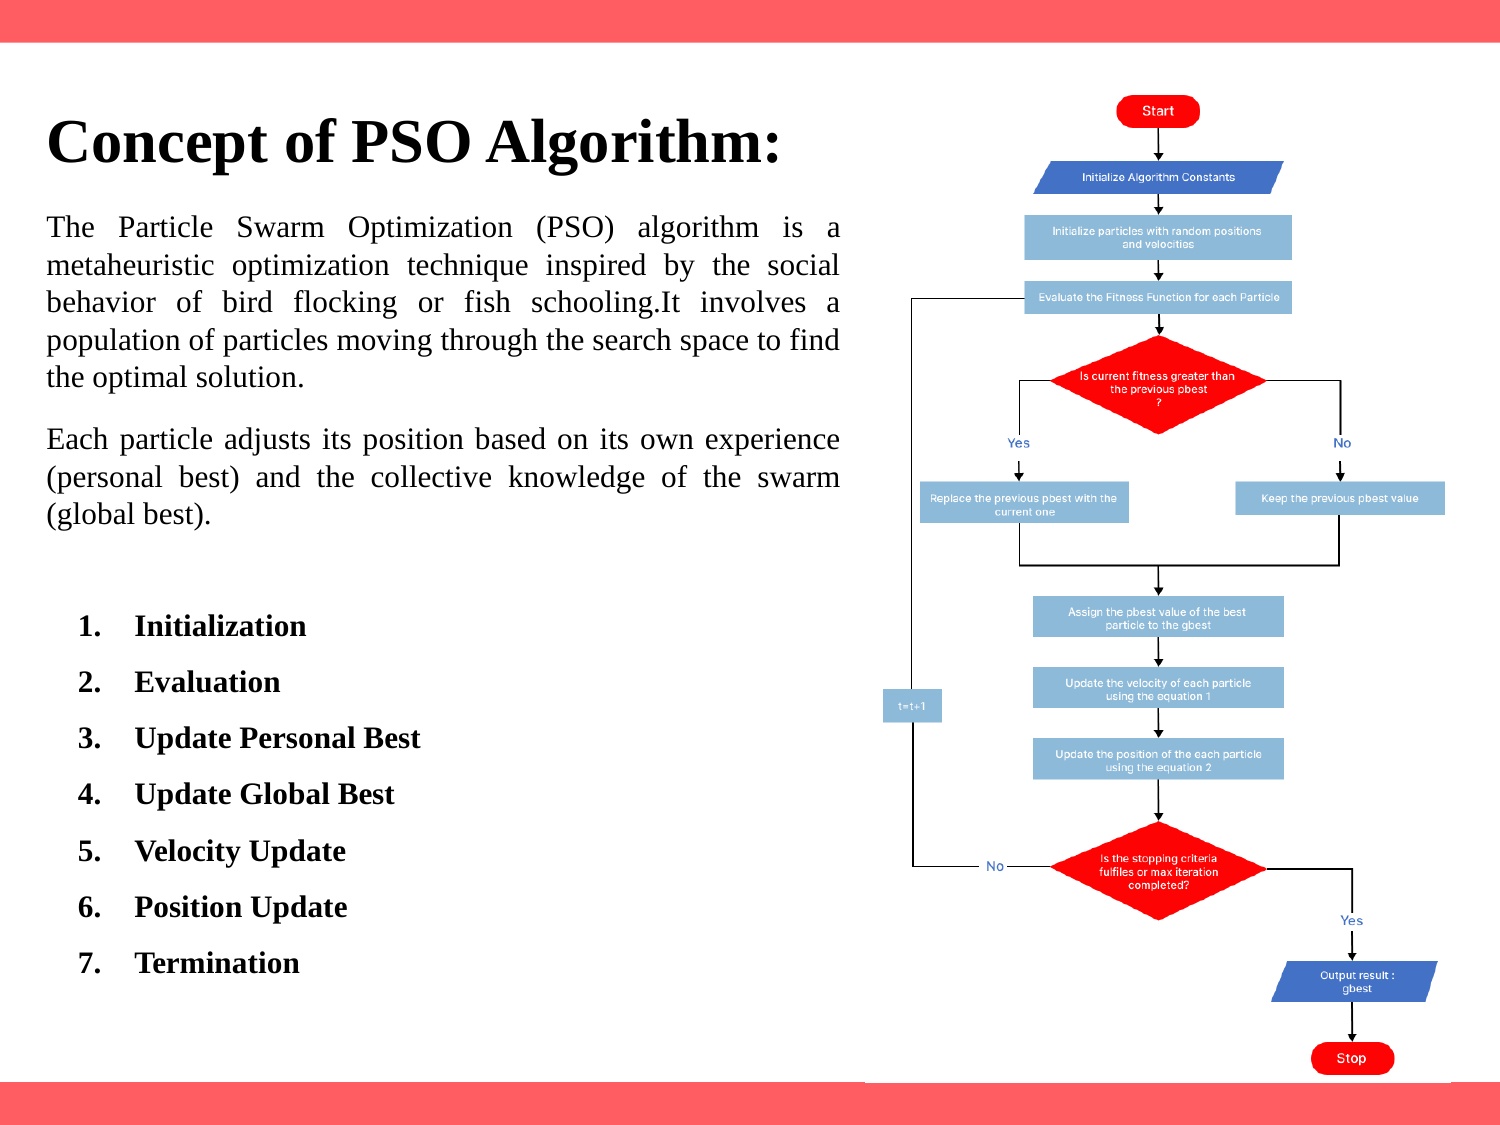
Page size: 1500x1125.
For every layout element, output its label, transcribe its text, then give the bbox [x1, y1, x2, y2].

title Concept of PSO Algorithm: [31, 91, 860, 185]
text_box Initialization Evaluation Update Personal Best Update Global Best Velocity Update Position Update Termination [63, 579, 744, 987]
picture [865, 53, 1451, 1083]
list The Particle Swarm Optimization (PSO) algorithm is a metaheuristic optimization technique inspired by the social behavior of bird flocking or fish schooling.It involves a population of particles moving through the search space to find the optimal solution. Each particle adjusts its position based on its own experience (personal best) and the collective knowledge of the swarm (global best). [31, 198, 857, 568]
text_box [0, 1082, 1500, 1125]
text_box [0, 0, 1500, 43]
